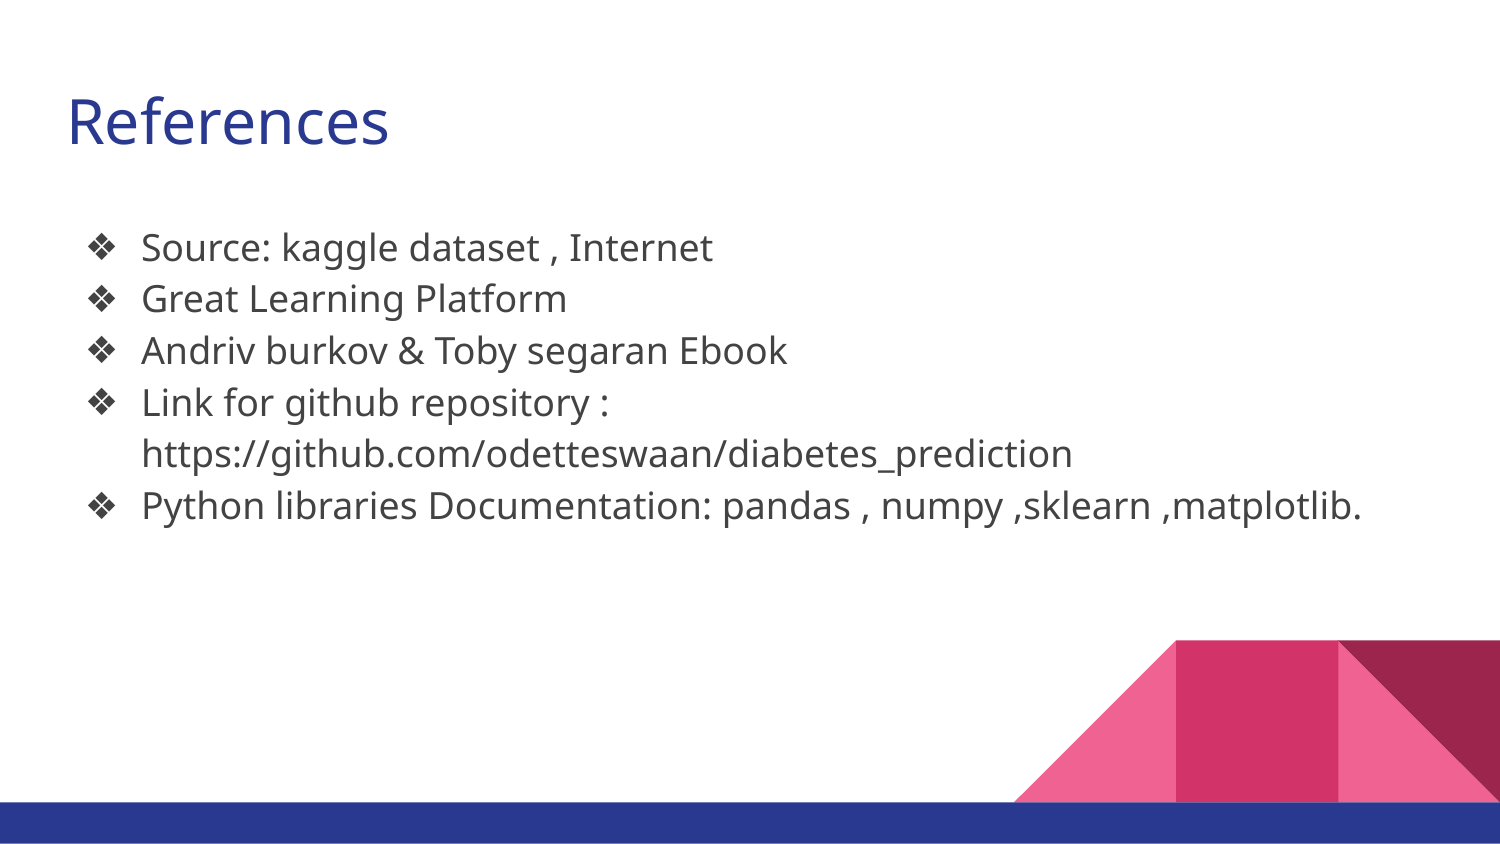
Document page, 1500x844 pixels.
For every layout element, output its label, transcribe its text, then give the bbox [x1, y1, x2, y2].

list Source: kaggle dataset , Internet Great Learning Platform Andriv burkov & Toby segaran Ebook Link for github repository : https://github.com/odetteswaan/diabetes_prediction Python libraries Documentation: pandas , numpy ,sklearn ,matplotlib. [51, 201, 1449, 750]
title References [51, 67, 1449, 167]
